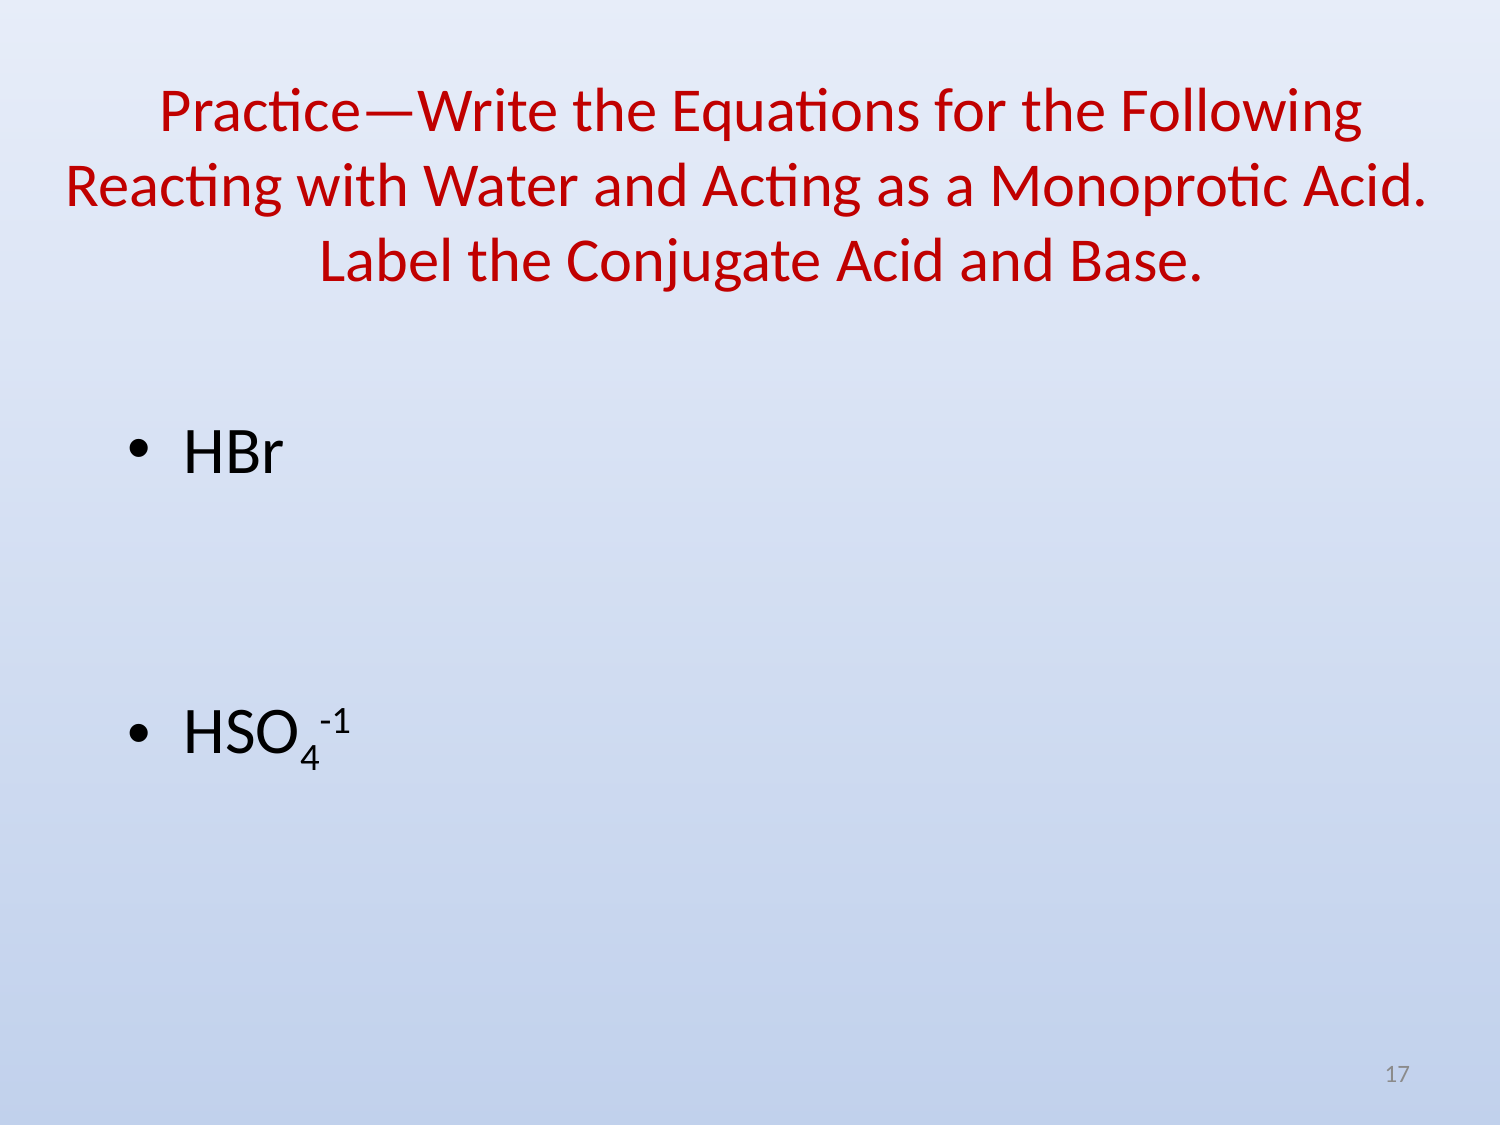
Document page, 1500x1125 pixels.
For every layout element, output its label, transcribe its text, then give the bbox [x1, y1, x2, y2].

slide_number 17 [1074, 1042, 1425, 1103]
list HBr HSO4-1 [112, 399, 738, 1076]
title Practice—Write the Equations for the Following Reacting with Water and Acting as a Monoprotic Acid. Label the Conjugate Acid and Base. [37, 87, 1488, 276]
